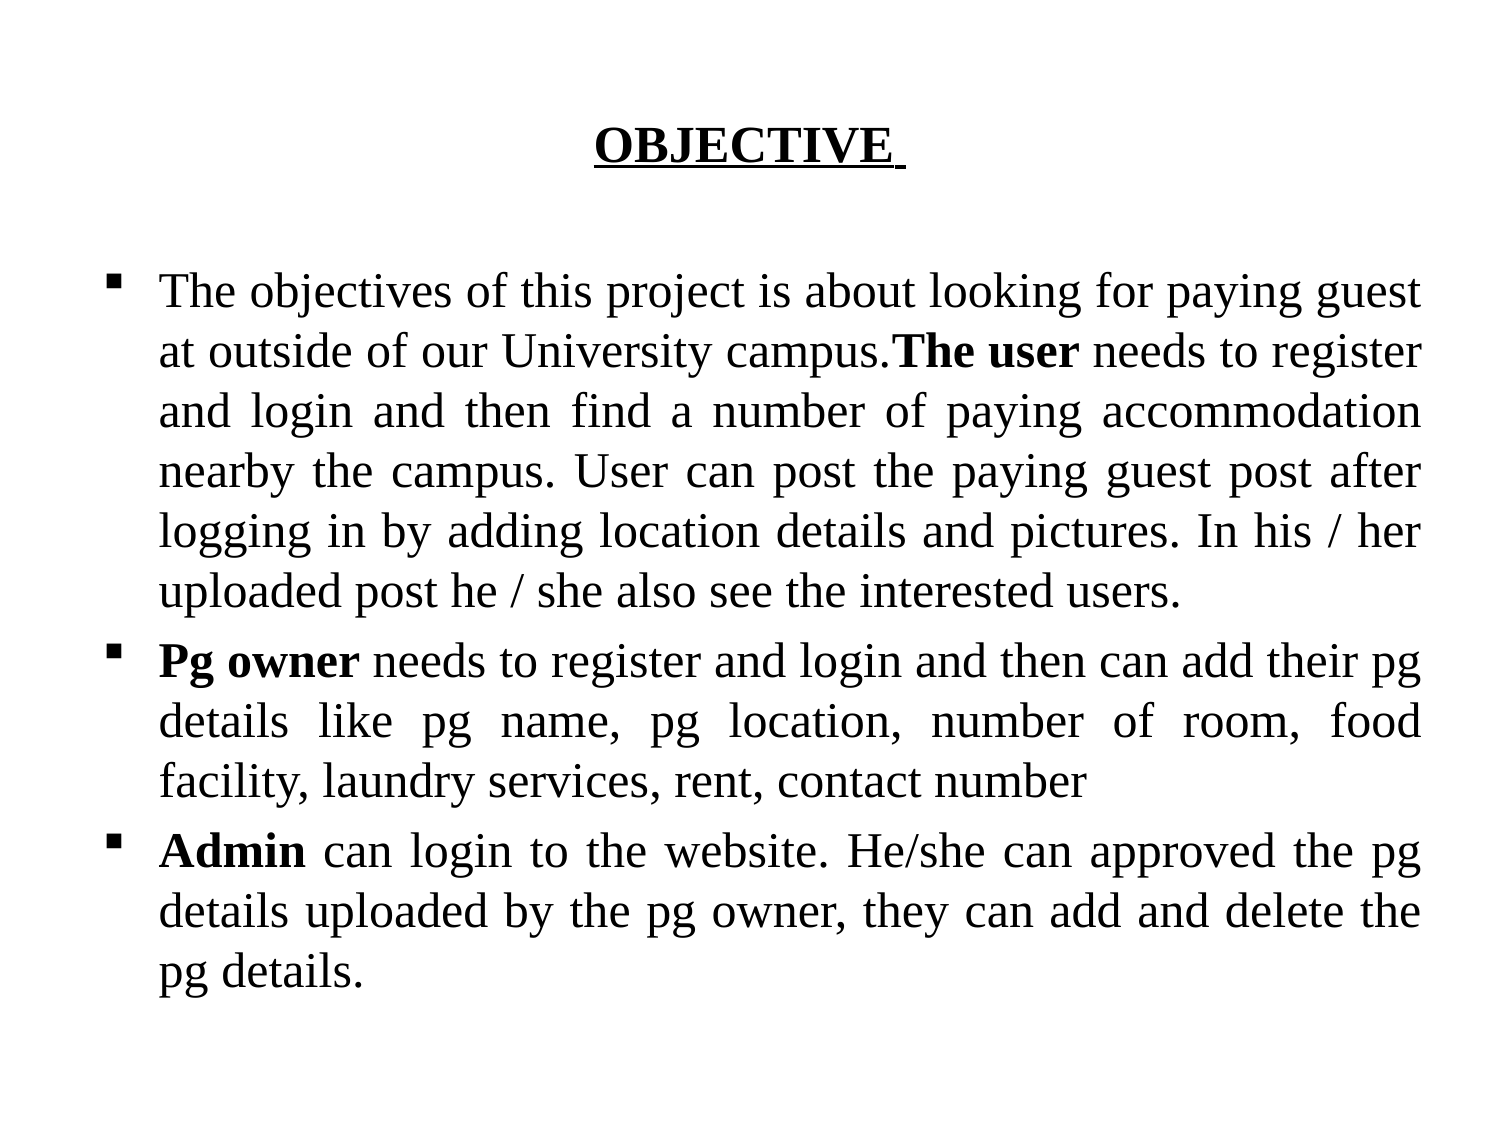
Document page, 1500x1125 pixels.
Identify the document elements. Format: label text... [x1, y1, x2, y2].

title OBJECTIVE [75, 45, 1425, 238]
list The objectives of this project is about looking for paying guest at outside of our University campus.The user needs to register and login and then find a number of paying accommodation nearby the campus. User can post the paying guest post after logging in by adding location details and pictures. In his / her uploaded post he / she also see the interested users. Pg owner needs to register and login and then can add their pg details like pg name, pg location, number of room, food facility, laundry services, rent, contact number Admin can login to the website. He/she can approved the pg details uploaded by the pg owner, they can add and delete the pg details. [87, 249, 1438, 1038]
